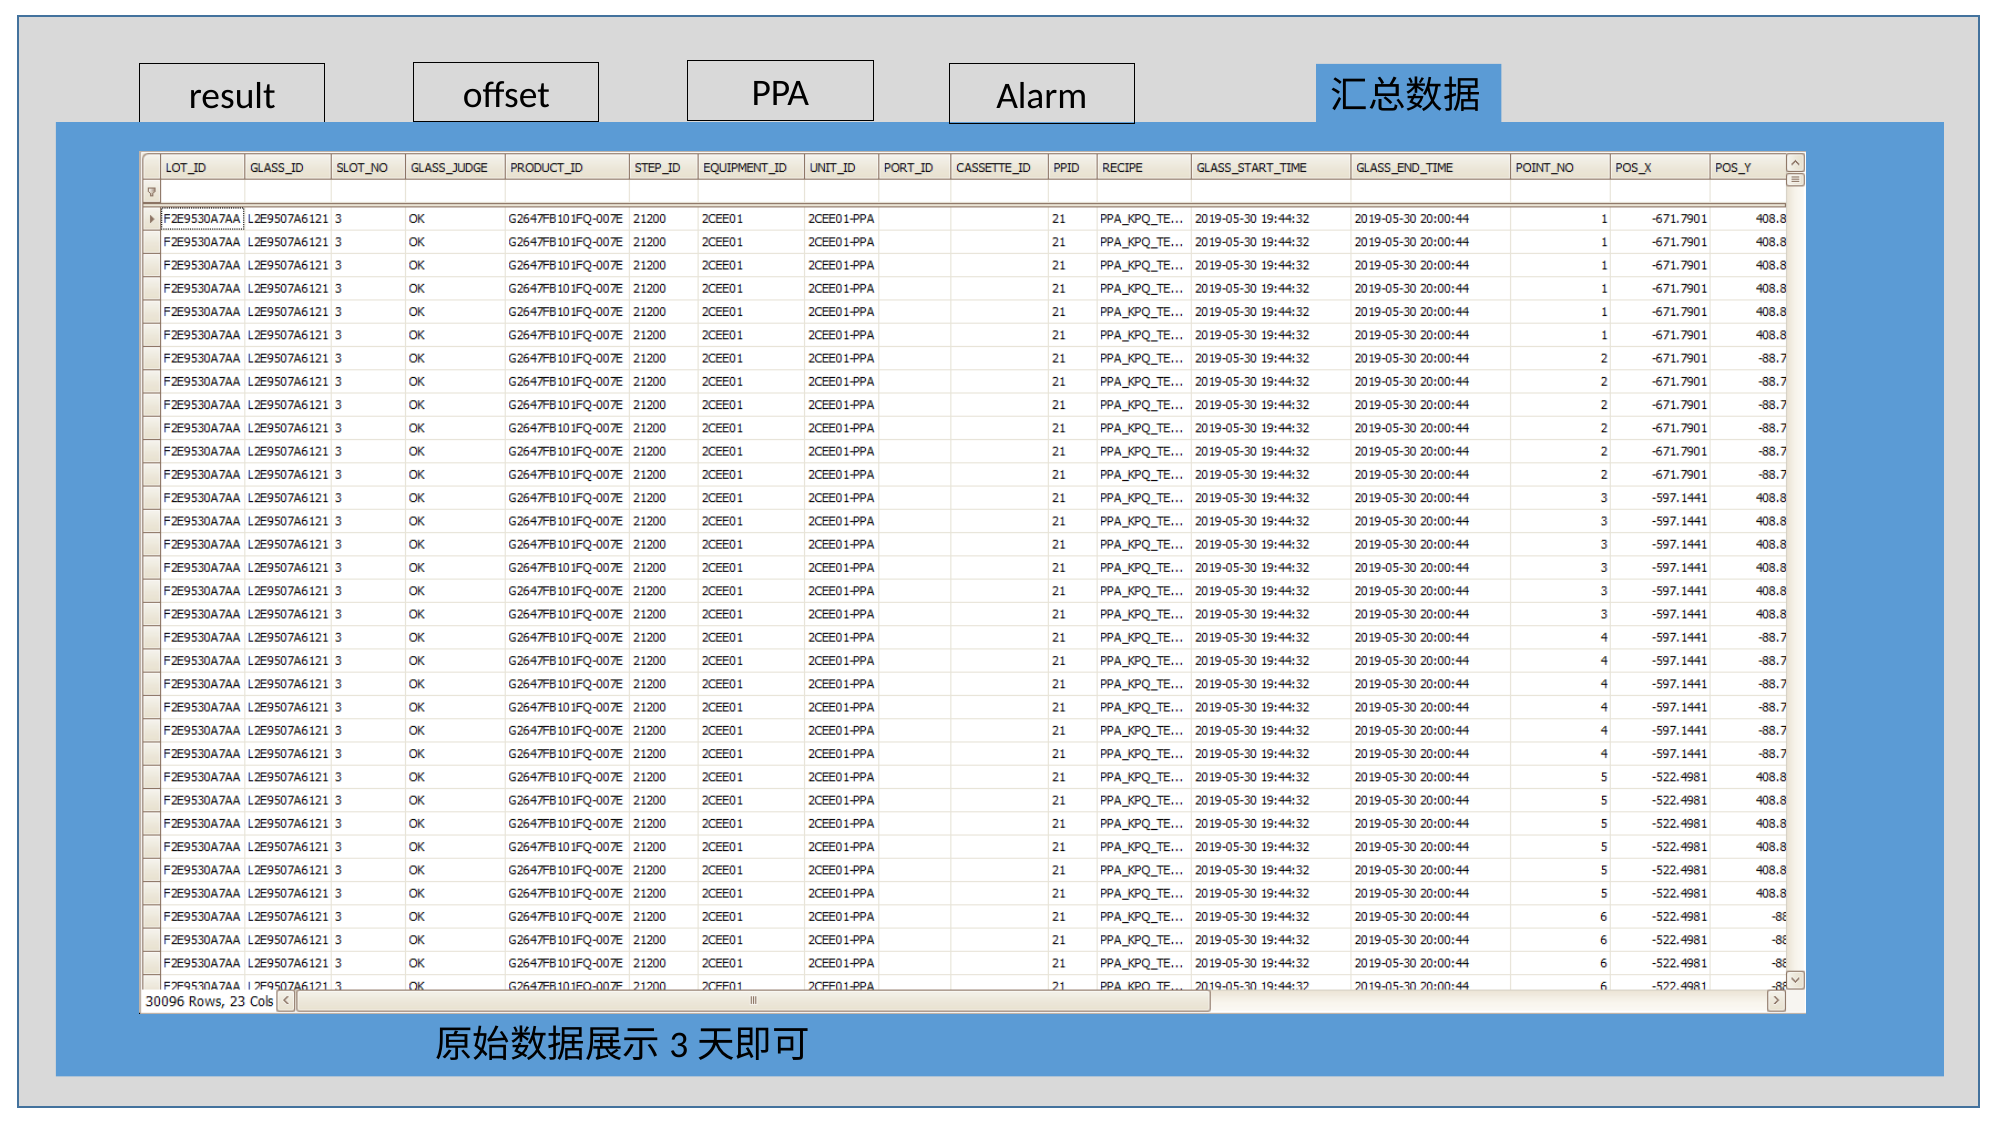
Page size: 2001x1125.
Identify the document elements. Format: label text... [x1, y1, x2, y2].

text_box 原始数据展示3天即可 [420, 1015, 875, 1073]
text_box [17, 15, 1980, 1108]
text_box [55, 121, 1945, 1077]
picture [139, 151, 1806, 1015]
text_box Alarm [949, 63, 1135, 124]
text_box 汇总数据 [1316, 63, 1502, 121]
text_box result [139, 63, 325, 121]
text_box PPA [687, 60, 874, 121]
text_box offset [413, 62, 599, 122]
